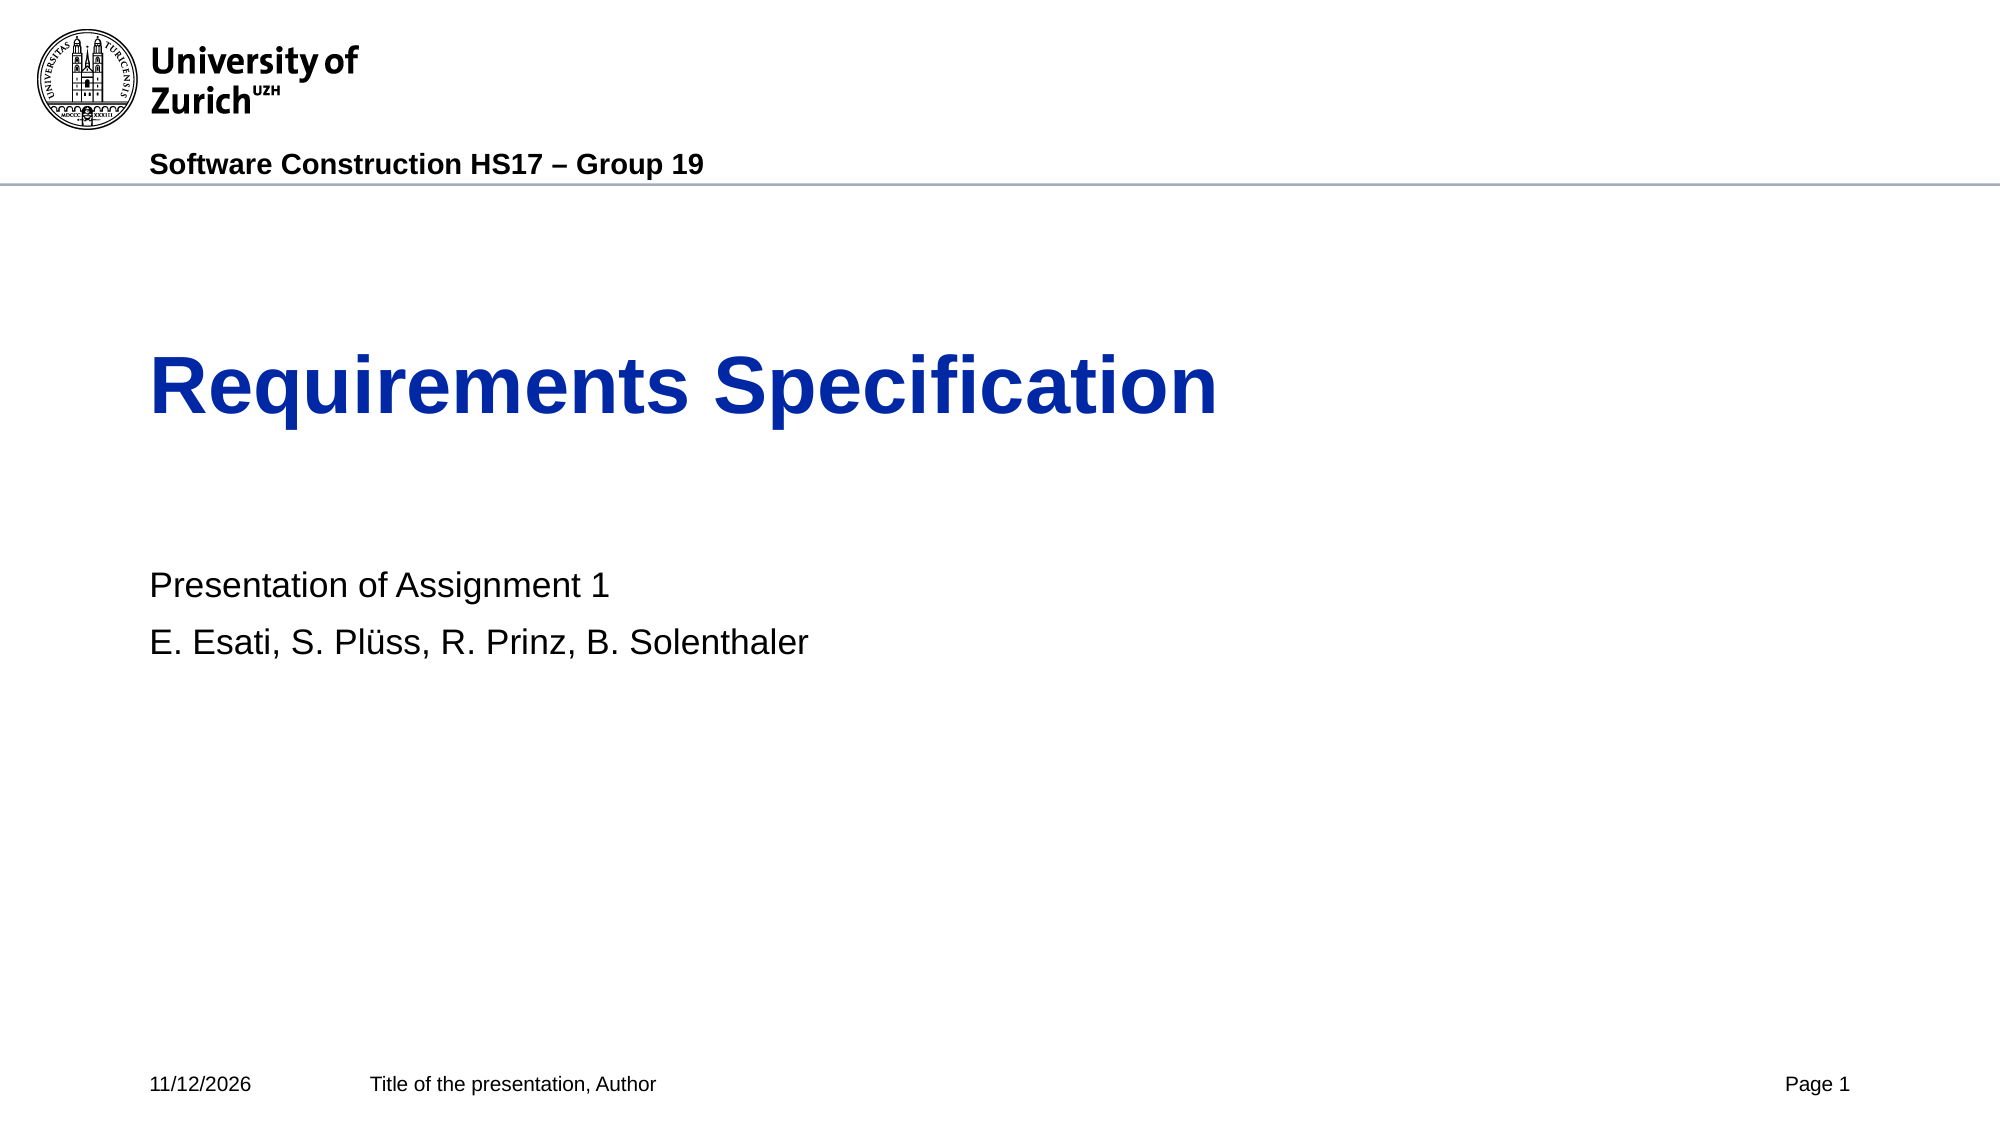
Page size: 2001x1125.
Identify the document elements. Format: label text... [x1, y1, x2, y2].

footer Title of the presentation, Author [369, 1070, 1520, 1106]
picture [31, 23, 365, 136]
subtitle Presentation of Assignment 1 E. Esati, S. Plüss, R. Prinz, B. Solenthaler [149, 562, 1851, 850]
title Requirements Specification [149, 326, 1851, 539]
slide_number Page 1 [1714, 1070, 1851, 1106]
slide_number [149, 1070, 354, 1106]
